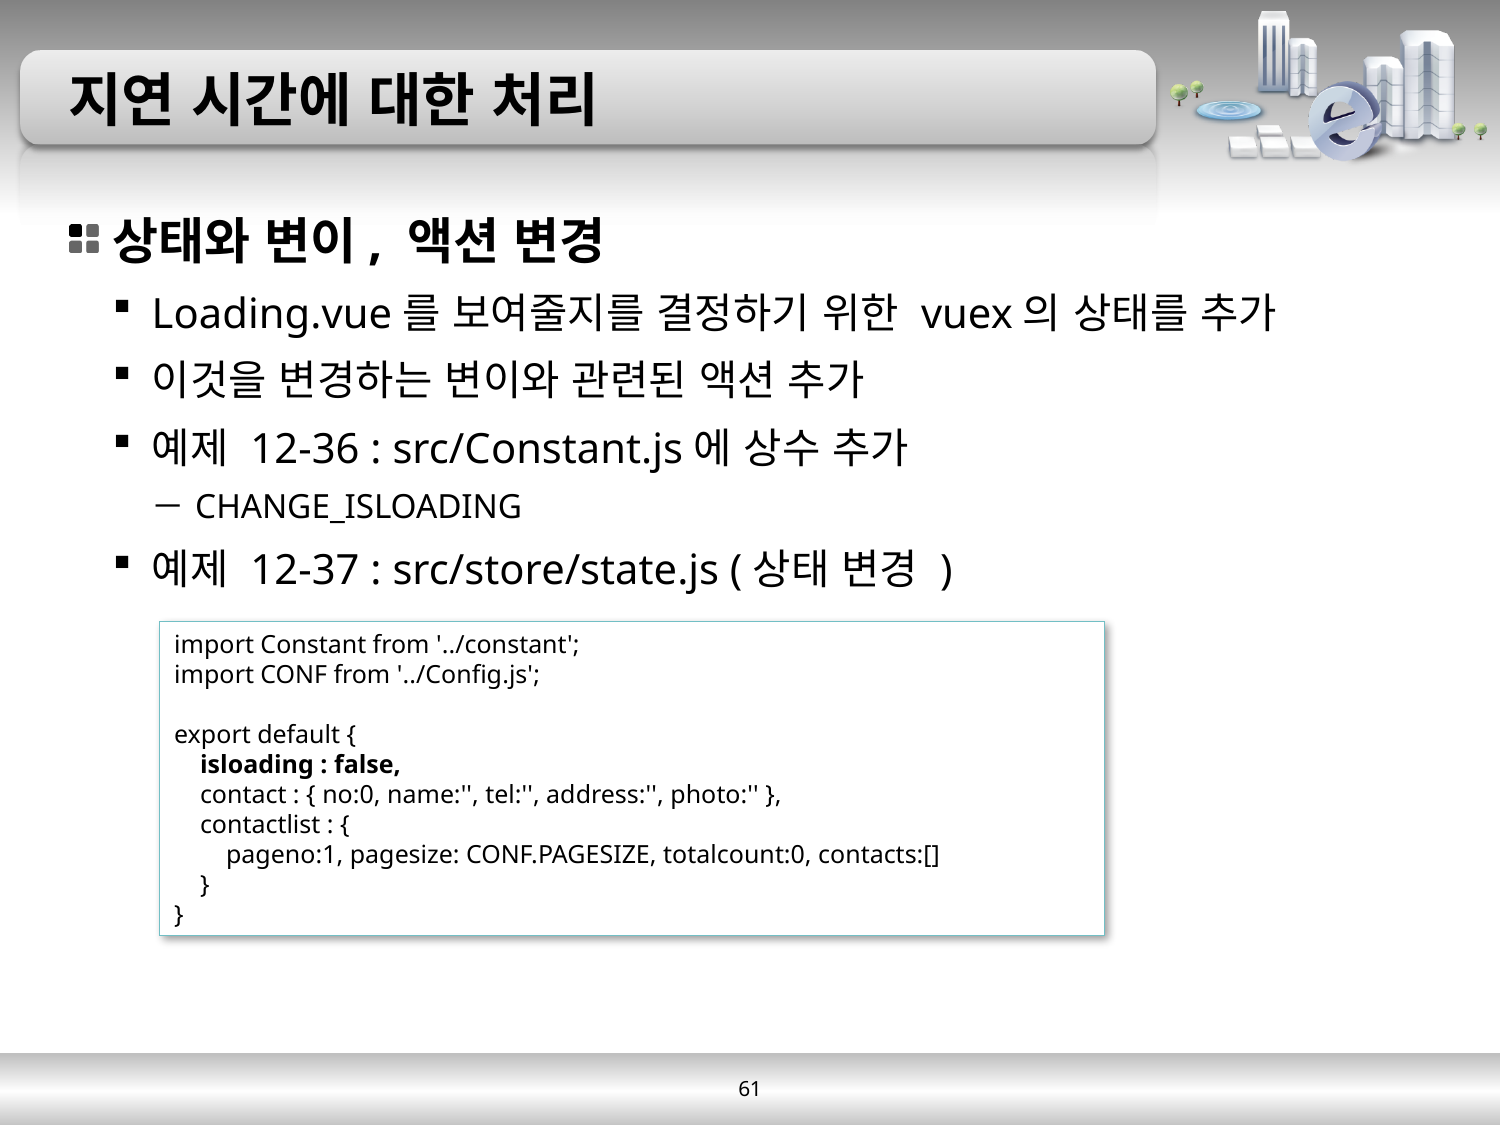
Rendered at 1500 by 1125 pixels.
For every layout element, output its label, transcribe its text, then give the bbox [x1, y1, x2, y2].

picture [69, 224, 99, 253]
title 지연 시간에 대한 처리 [52, 55, 1404, 156]
text_box import Constant from '../constant'; import CONF from '../Config.js'; export default { isloading : false, contact : { no:0, name:'', tel:'', address:'', photo:'' }, contactlist : { pageno:1, pagesize: CONF.PAGESIZE, totalcount:0, contacts:[] } } [159, 621, 1105, 936]
picture [9, 46, 1166, 243]
picture [1170, 11, 1487, 177]
list 상태와 변이, 액션 변경 Loading.vue를 보여줄지를 결정하기 위한 vuex의 상태를 추가 이것을 변경하는 변이와 관련된 액션 추가 예제 12-36 : src/Constant.js에 상수 추가 CHANGE_ISLOADING 예제 12-37 : src/store/state.js (상태 변경 ) [54, 195, 1448, 1036]
